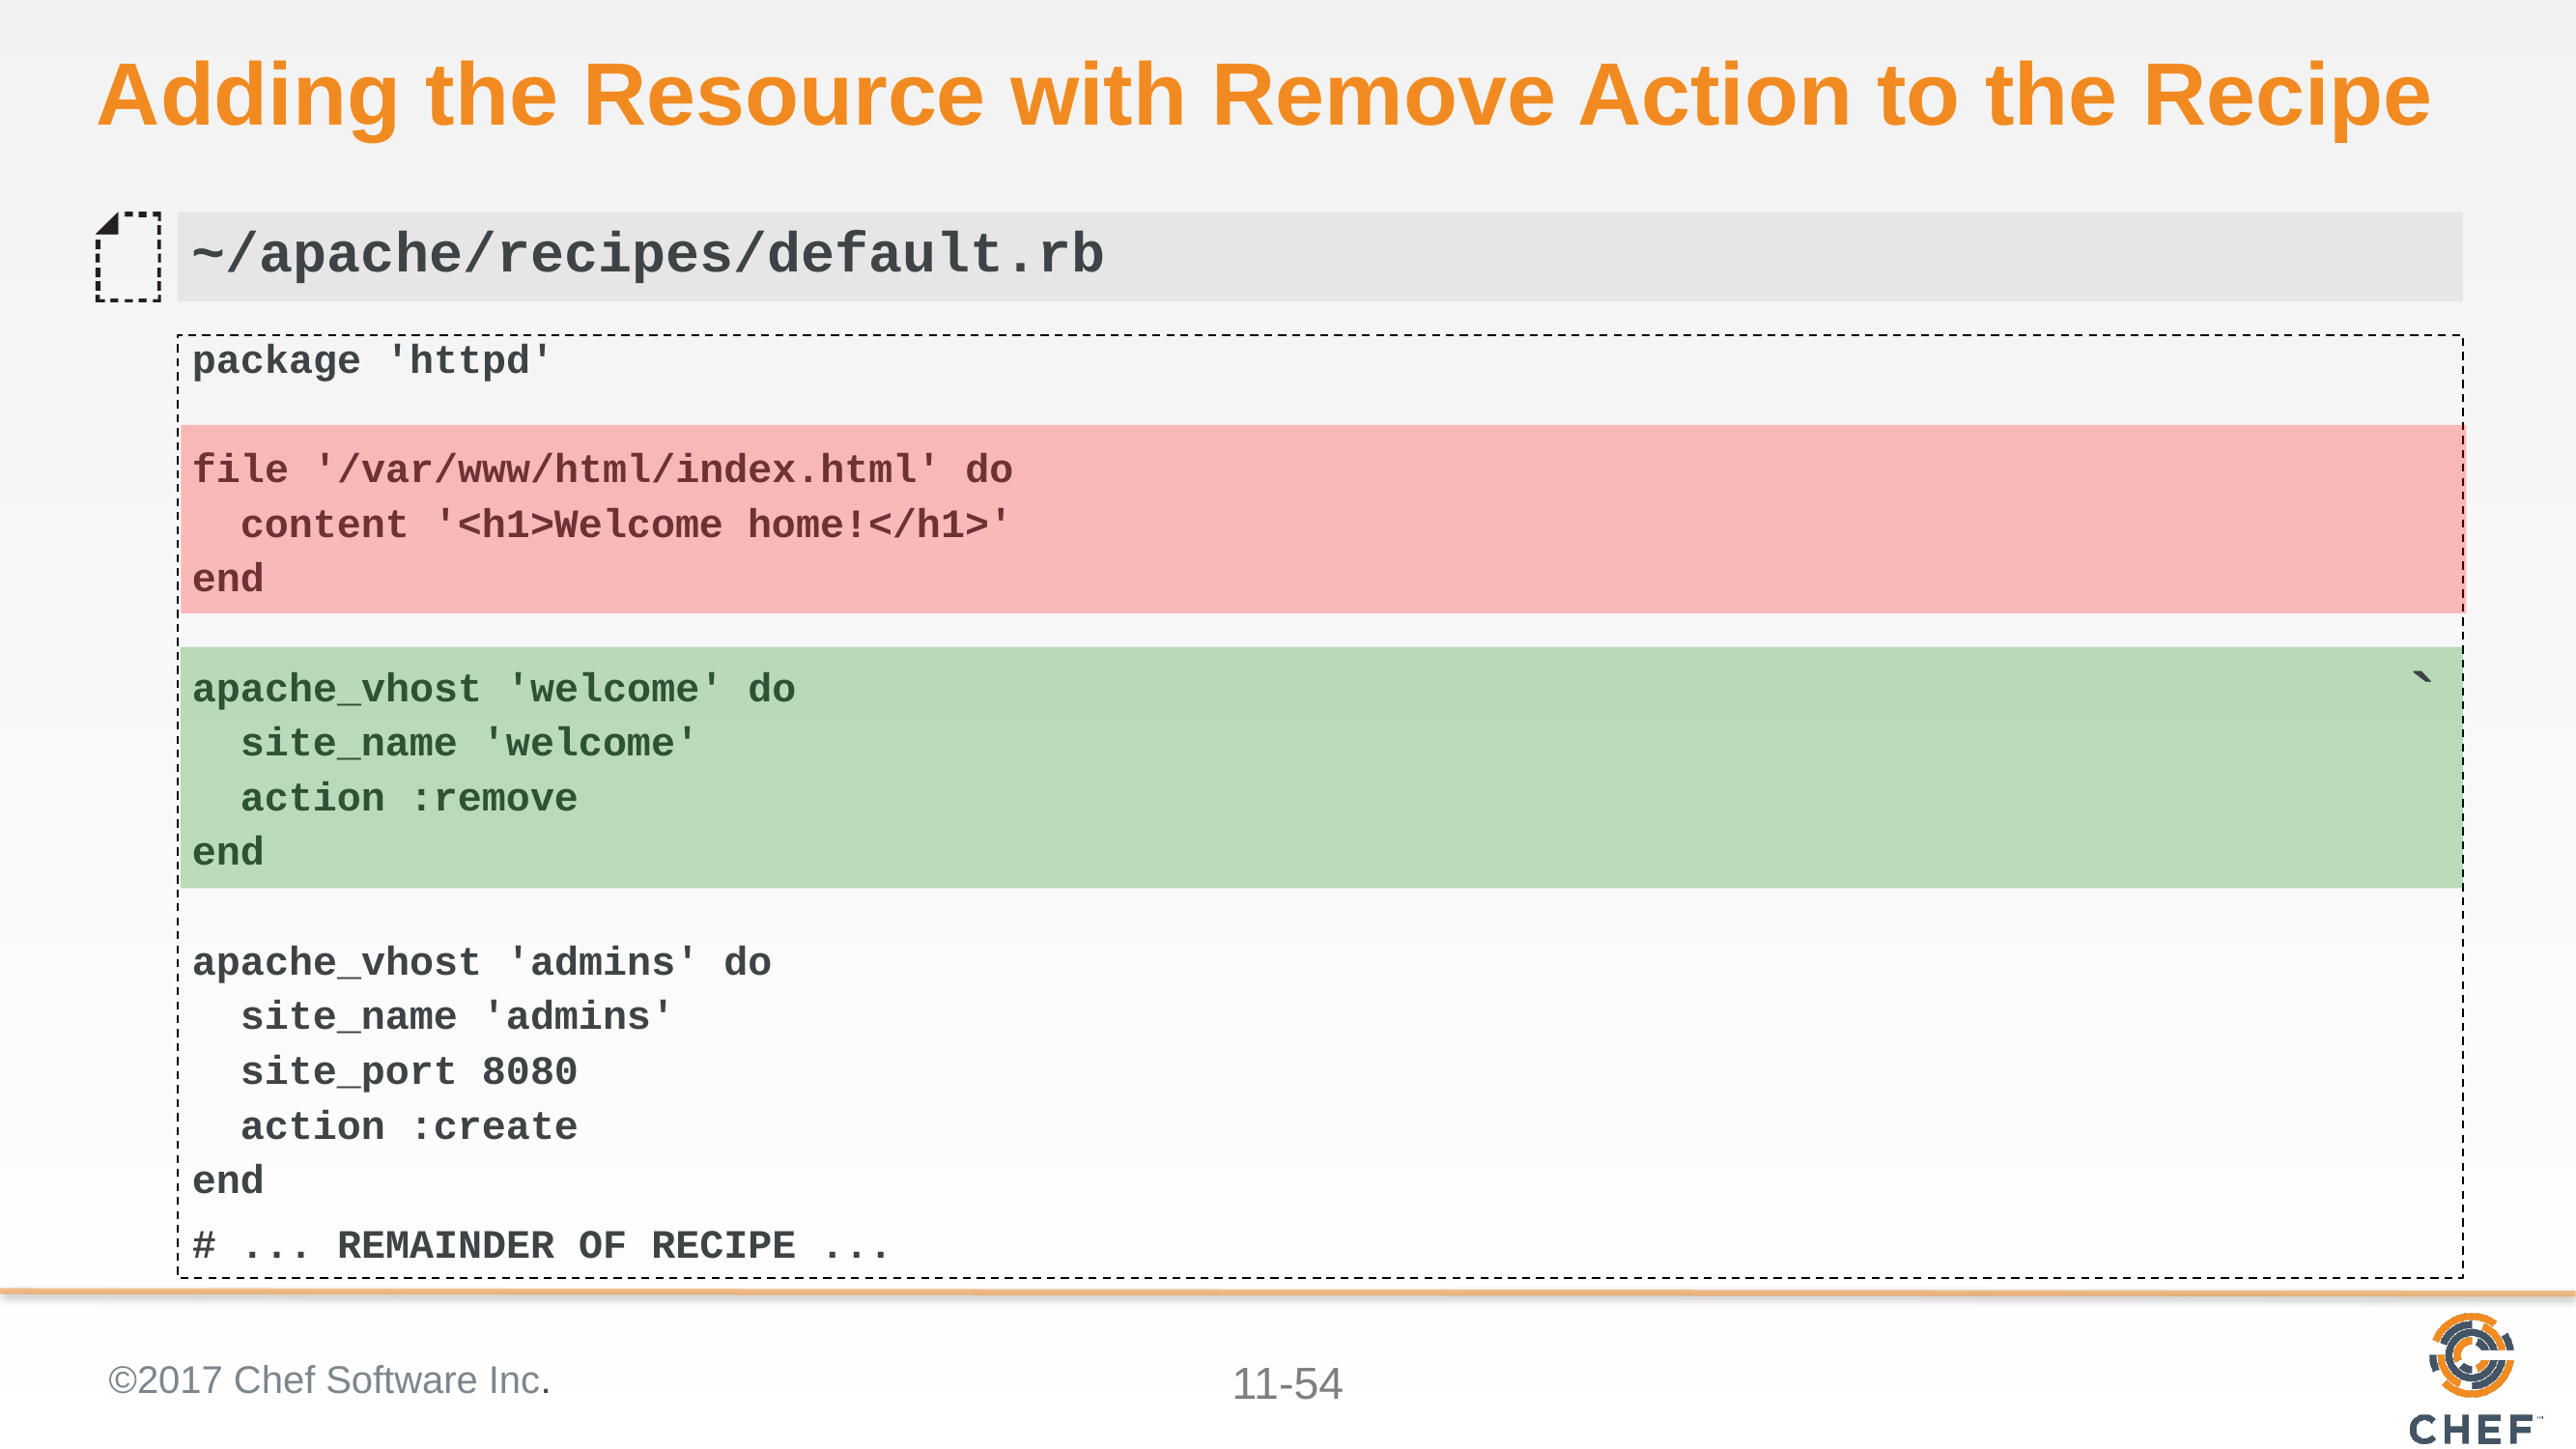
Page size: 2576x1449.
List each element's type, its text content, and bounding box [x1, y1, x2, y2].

list ` [180, 646, 2463, 889]
picture [2399, 1297, 2551, 1449]
text_box [181, 424, 2467, 613]
title Adding the Resource with Remove Action to the Recipe [96, 48, 2463, 180]
list ~/apache/recipes/default.rb [177, 212, 2463, 302]
list package 'httpd' file '/var/www/html/index.html' do content '<h1>Welcome home!</h1>' end apache_vhost 'welcome' do site_name 'welcome' action :remove end apache_vhost 'admins' do site_name 'admins' site_port 8080 action :create end # ... REMAINDER OF RECIPE ... [177, 334, 2464, 1279]
